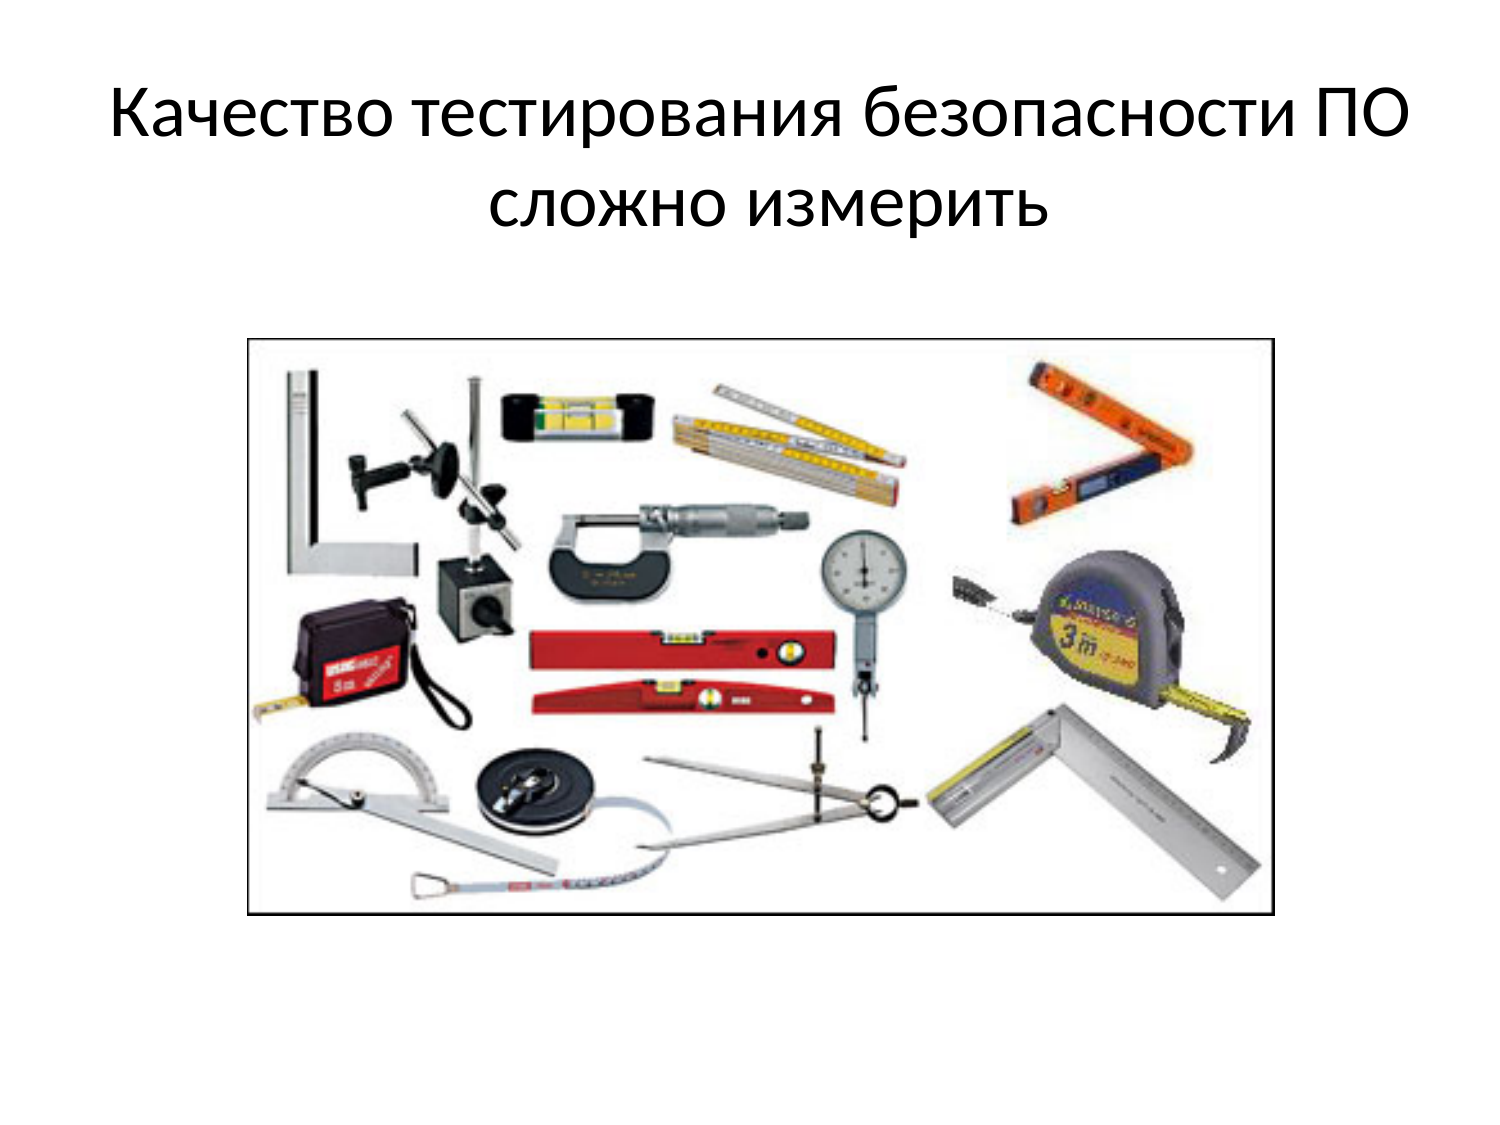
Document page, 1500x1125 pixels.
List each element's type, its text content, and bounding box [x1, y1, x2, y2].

picture [247, 337, 1275, 916]
text_box Качество тестирования безопасности ПО сложно измерить [94, 54, 1427, 250]
